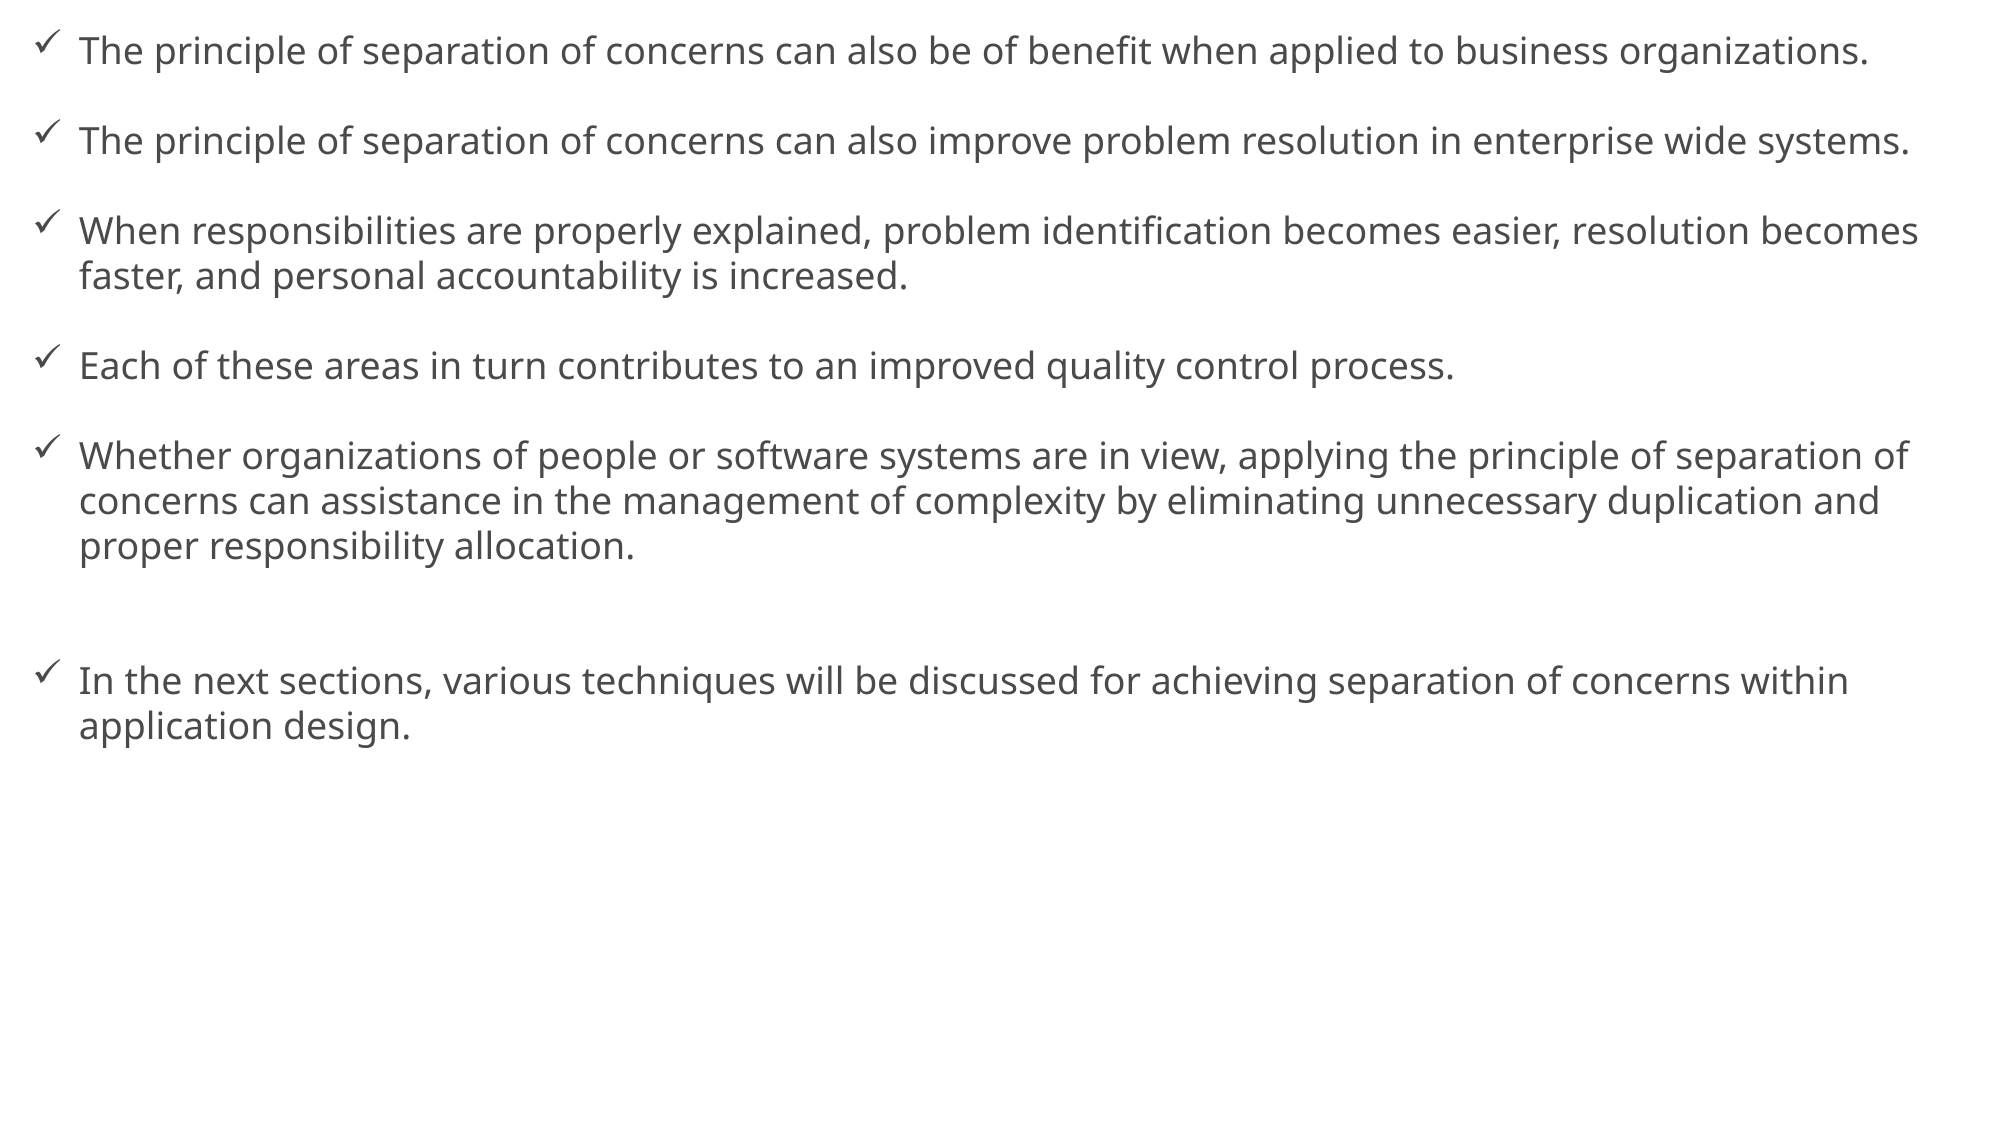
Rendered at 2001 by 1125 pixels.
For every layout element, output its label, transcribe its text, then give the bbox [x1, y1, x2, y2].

text_box The principle of separation of concerns can also be of benefit when applied to business organizations. The principle of separation of concerns can also improve problem resolution in enterprise wide systems. When responsibilities are properly explained, problem identification becomes easier, resolution becomes faster, and personal accountability is increased. Each of these areas in turn contributes to an improved quality control process. Whether organizations of people or software systems are in view, applying the principle of separation of concerns can assistance in the management of complexity by eliminating unnecessary duplication and proper responsibility allocation. In the next sections, various techniques will be discussed for achieving separation of concerns within application design. [17, 19, 1985, 755]
